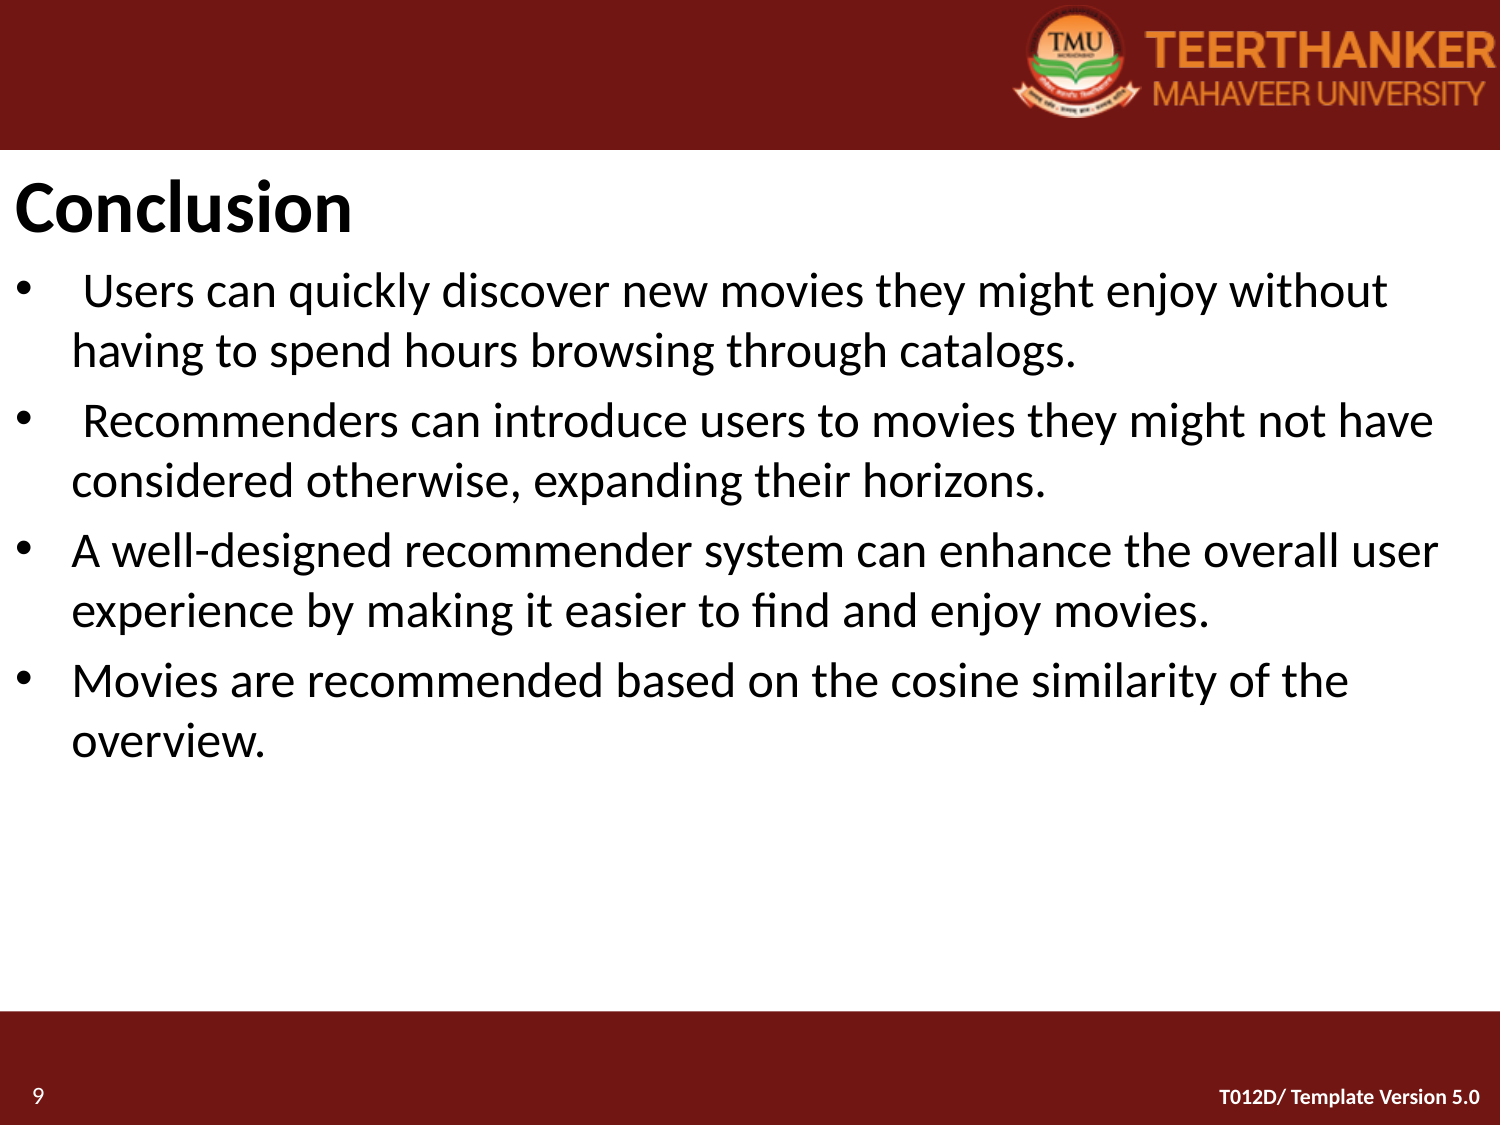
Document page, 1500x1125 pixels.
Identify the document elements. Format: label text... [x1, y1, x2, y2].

picture [1012, 5, 1498, 119]
text_box [0, 1011, 1500, 1125]
text_box T012D/ Template Version 5.0 [1204, 1075, 1495, 1117]
list Conclusion Users can quickly discover new movies they might enjoy without having to spend hours browsing through catalogs. Recommenders can introduce users to movies they might not have considered otherwise, expanding their horizons. A well-designed recommender system can enhance the overall user experience by making it easier to find and enjoy movies. Movies are recommended based on the cosine similarity of the overview. [0, 150, 1500, 1011]
text_box [0, 0, 1500, 150]
text_box [0, 1065, 77, 1125]
